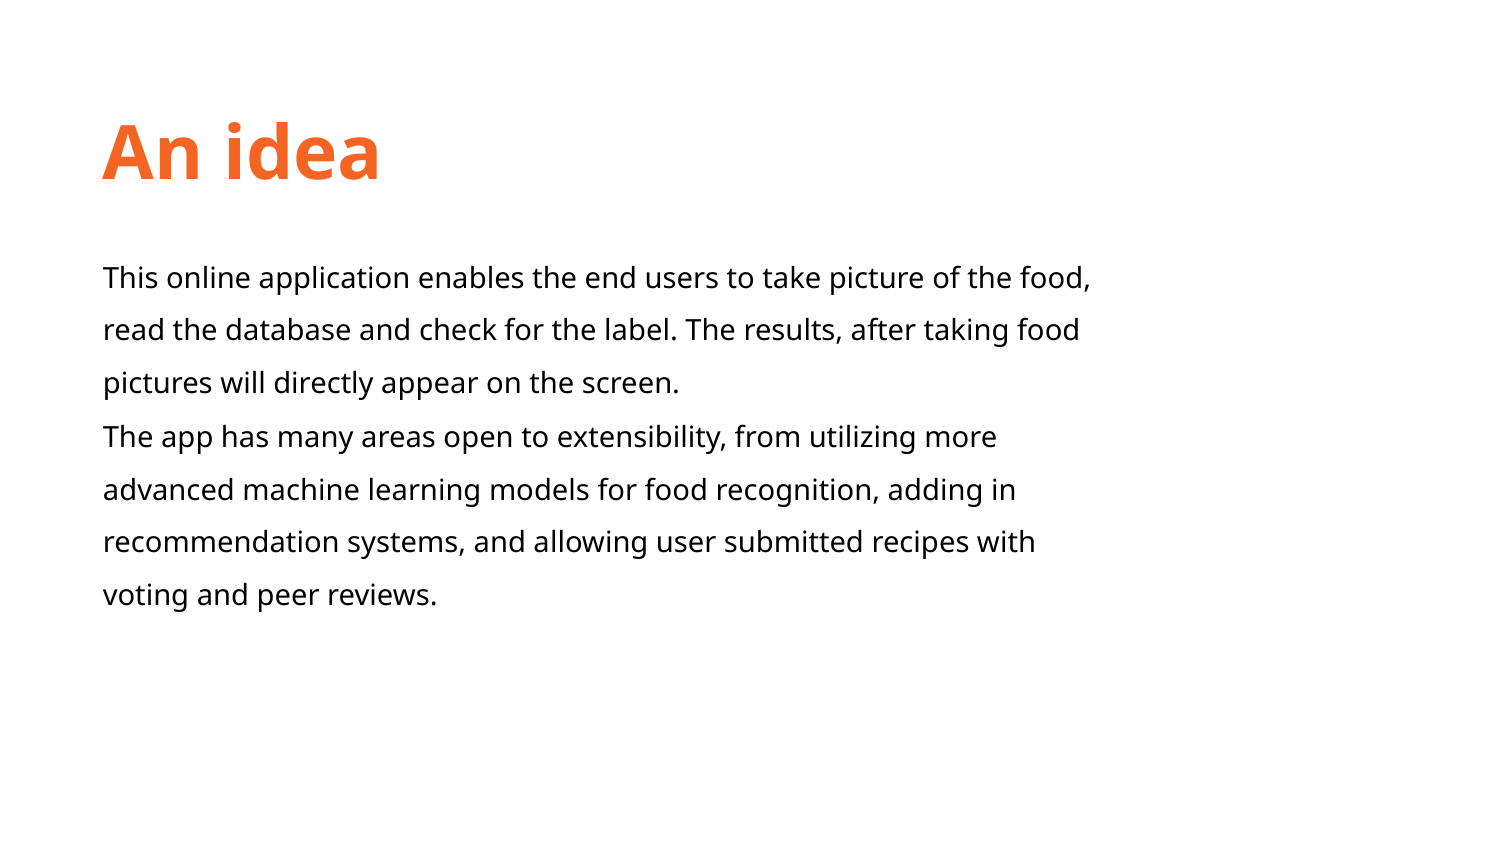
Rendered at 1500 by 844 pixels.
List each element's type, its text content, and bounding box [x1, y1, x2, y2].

title An idea [87, 89, 941, 194]
title This online application enables the end users to take picture of the food, read the database and check for the label. The results, after taking food pictures will directly appear on the screen. The app has many areas open to extensibility, from utilizing more advanced machine learning models for food recognition, adding in recommendation systems, and allowing user submitted recipes with voting and peer reviews. [87, 194, 1113, 698]
